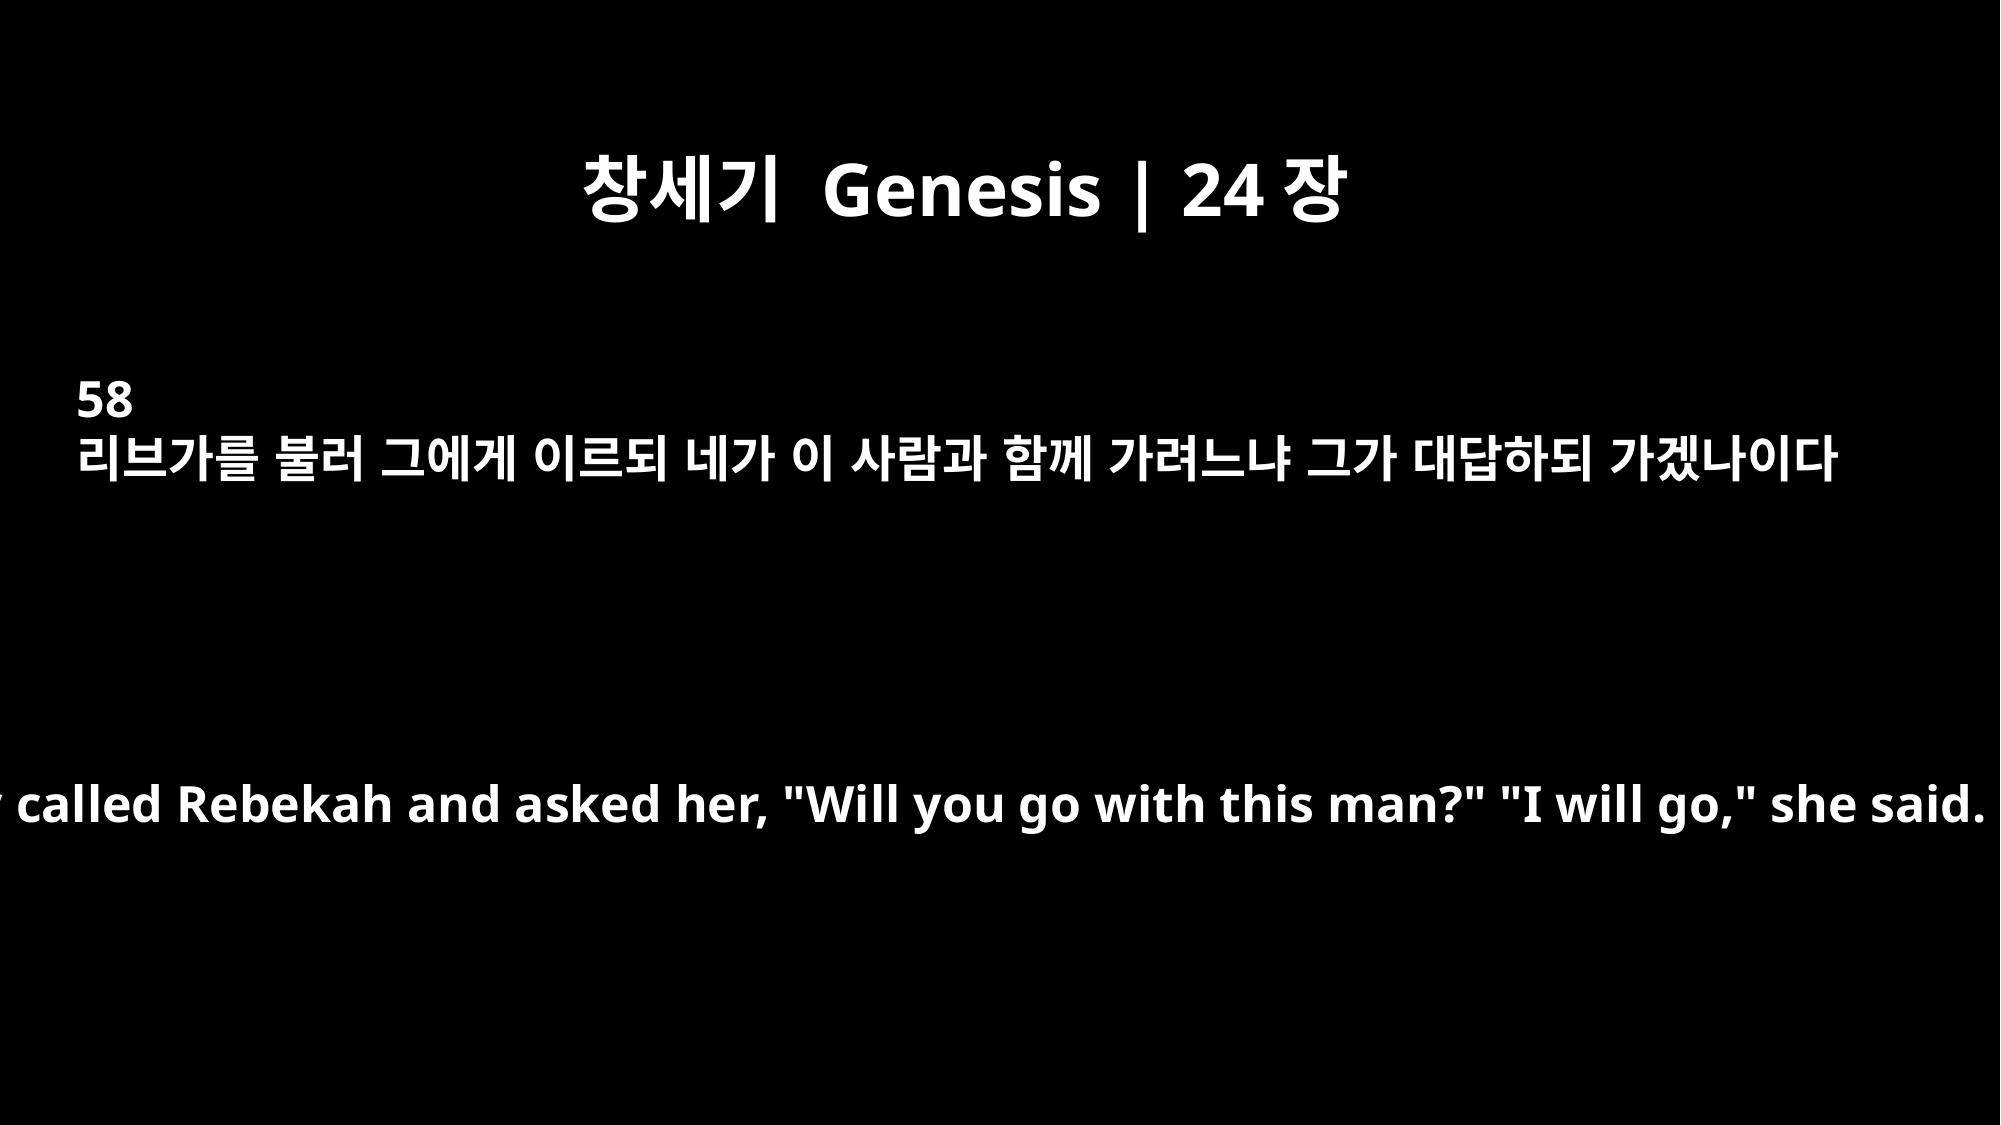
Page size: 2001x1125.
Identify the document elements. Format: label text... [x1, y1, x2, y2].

text_box 58 리브가를 불러 그에게 이르되 네가 이 사람과 함께 가려느냐 그가 대답하되 가겠나이다 [61, 359, 1856, 495]
text_box So they called Rebekah and asked her, "Will you go with this man?" "I will go," she said. [0, 764, 2000, 840]
text_box 창세기 Genesis | 24장 [566, 136, 1365, 239]
